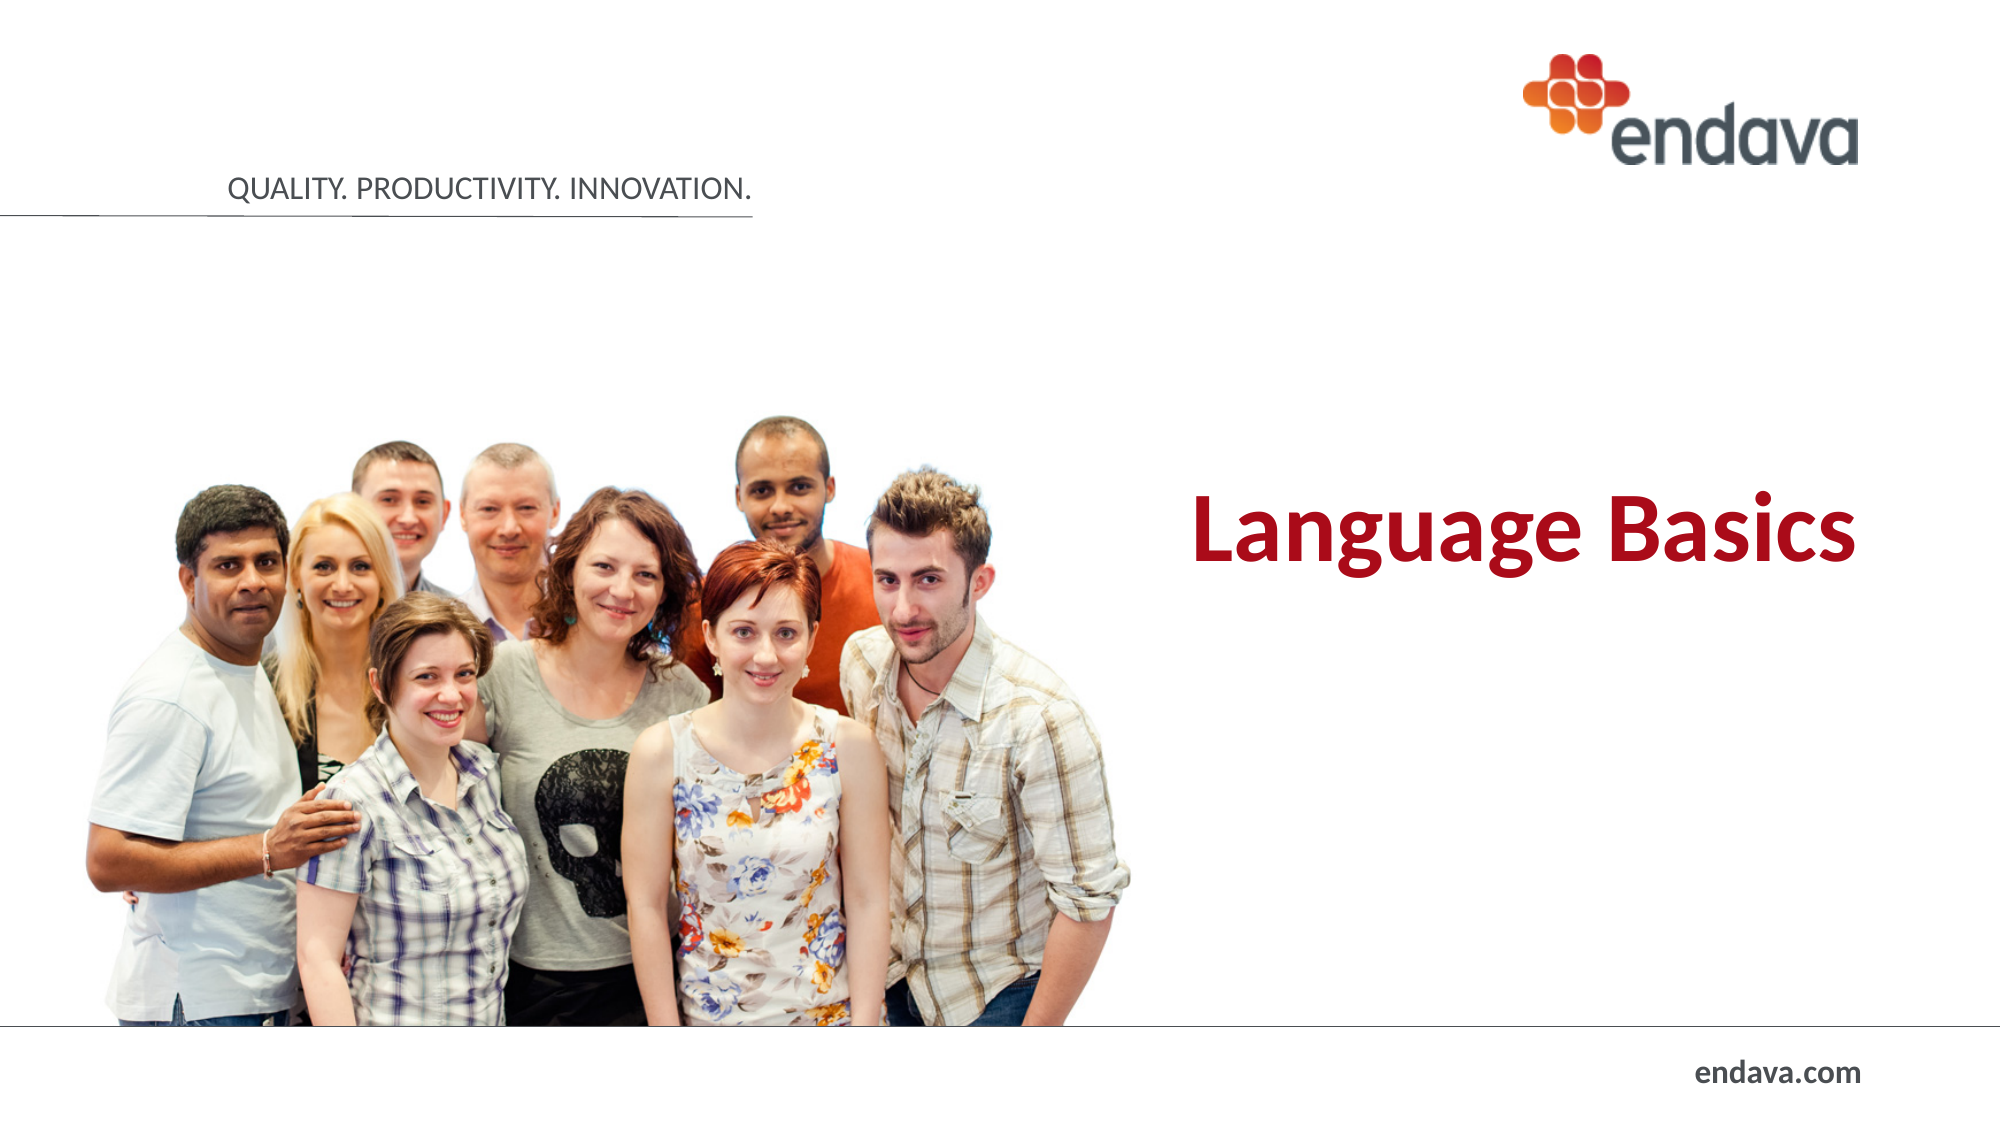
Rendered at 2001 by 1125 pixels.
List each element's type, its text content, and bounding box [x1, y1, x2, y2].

picture [0, 54, 1858, 1026]
title Language Basics [906, 362, 1858, 591]
